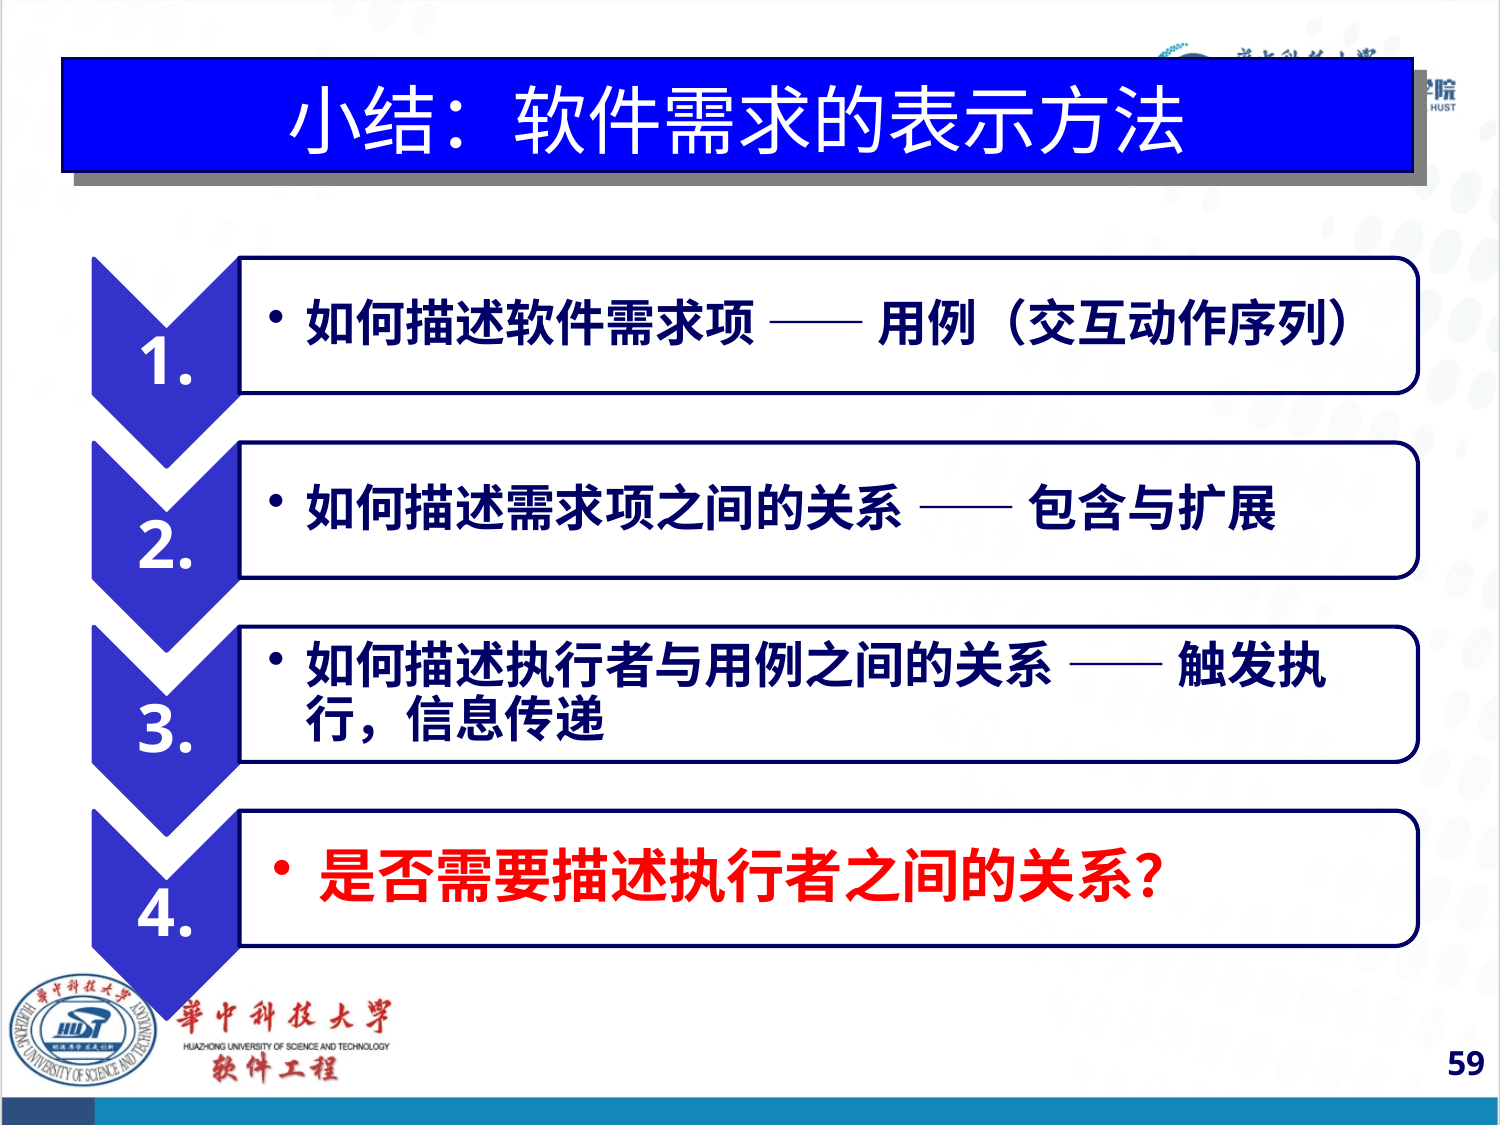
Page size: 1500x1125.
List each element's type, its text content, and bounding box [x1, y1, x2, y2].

title 小结：软件需求的表示方法 [61, 57, 1414, 173]
picture [0, 0, 1500, 1125]
text_box 59 [1149, 1034, 1500, 1078]
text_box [93, 257, 1419, 1020]
